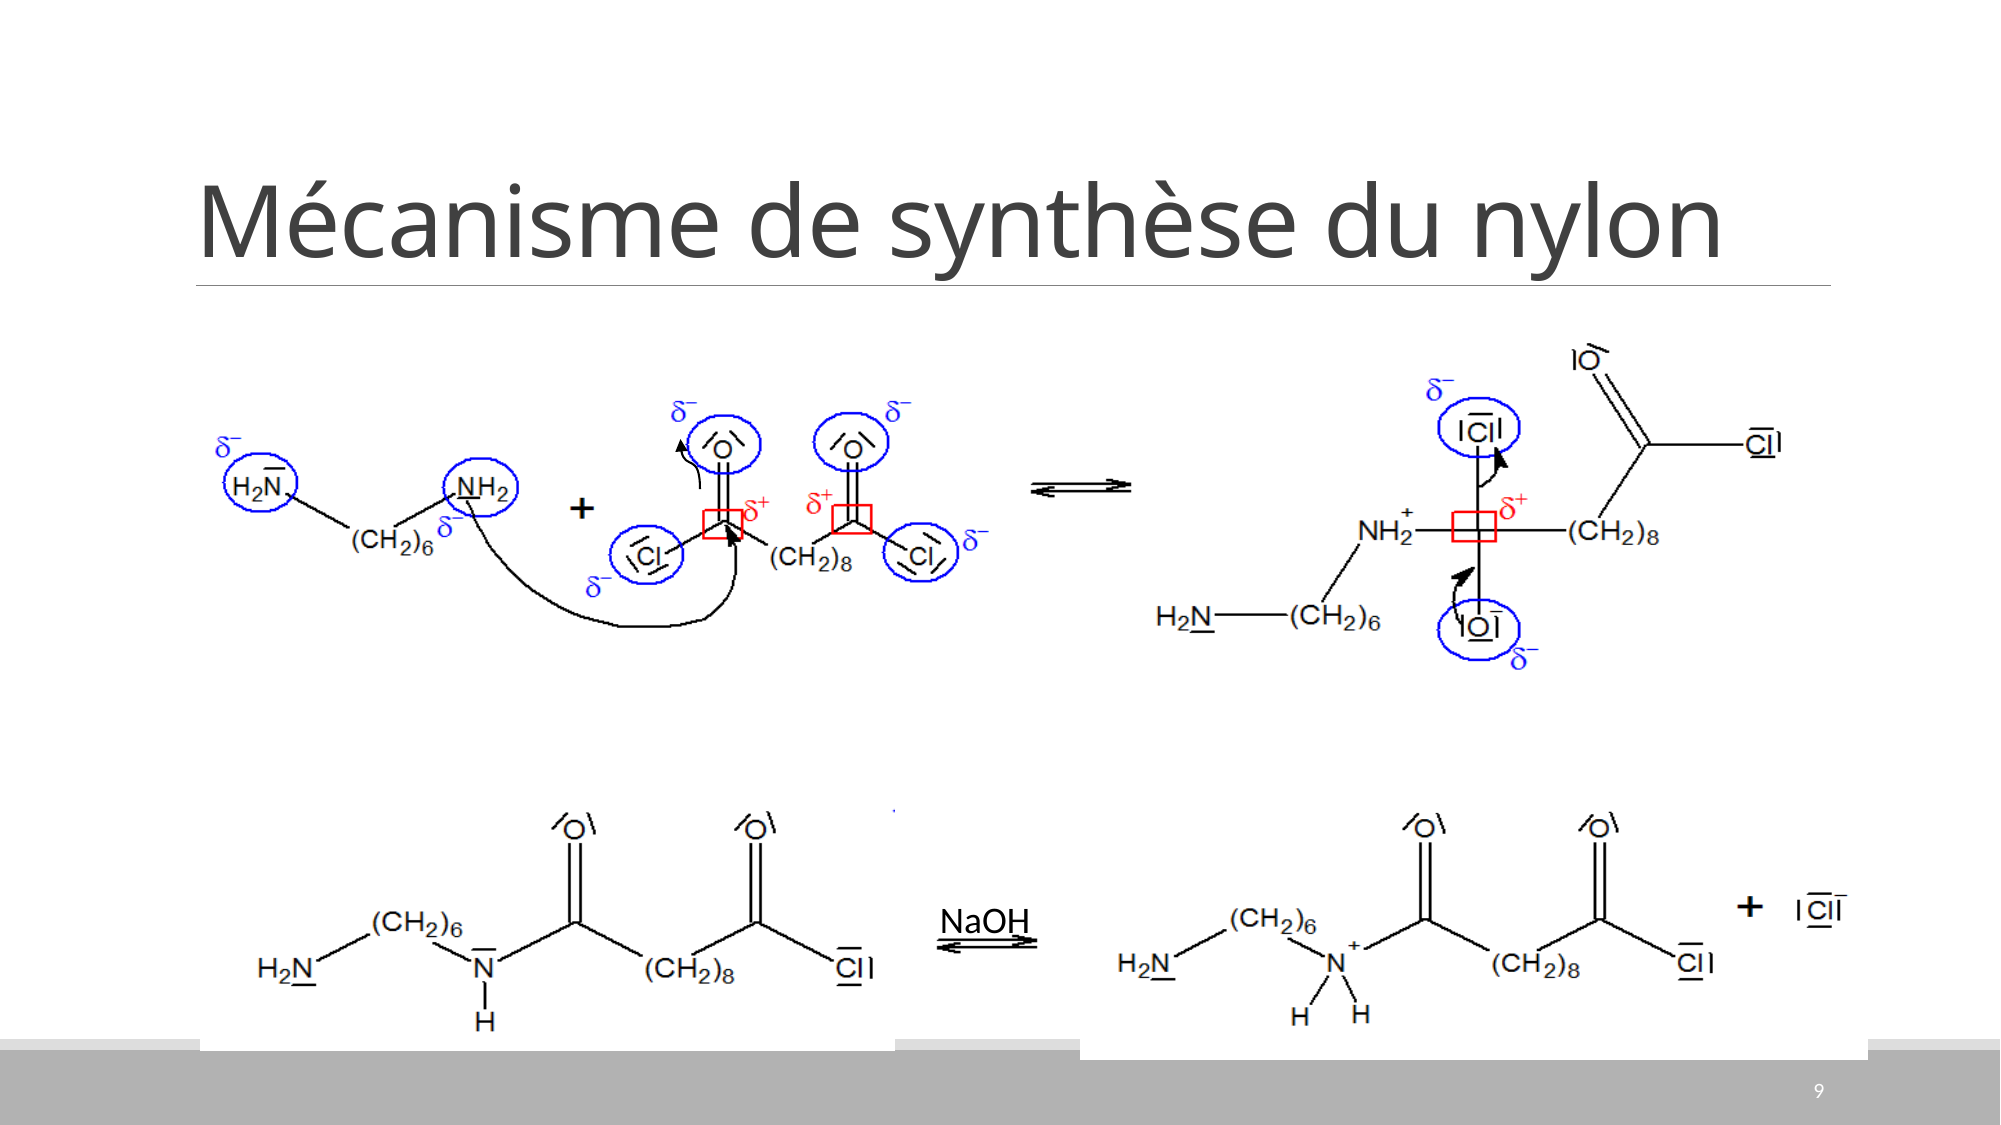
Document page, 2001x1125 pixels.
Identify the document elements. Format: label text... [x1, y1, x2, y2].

slide_number 9 [1624, 1070, 1840, 1120]
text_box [664, 453, 716, 475]
title Mécanisme de synthèse du nylon [180, 47, 1830, 285]
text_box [195, 320, 1868, 1061]
